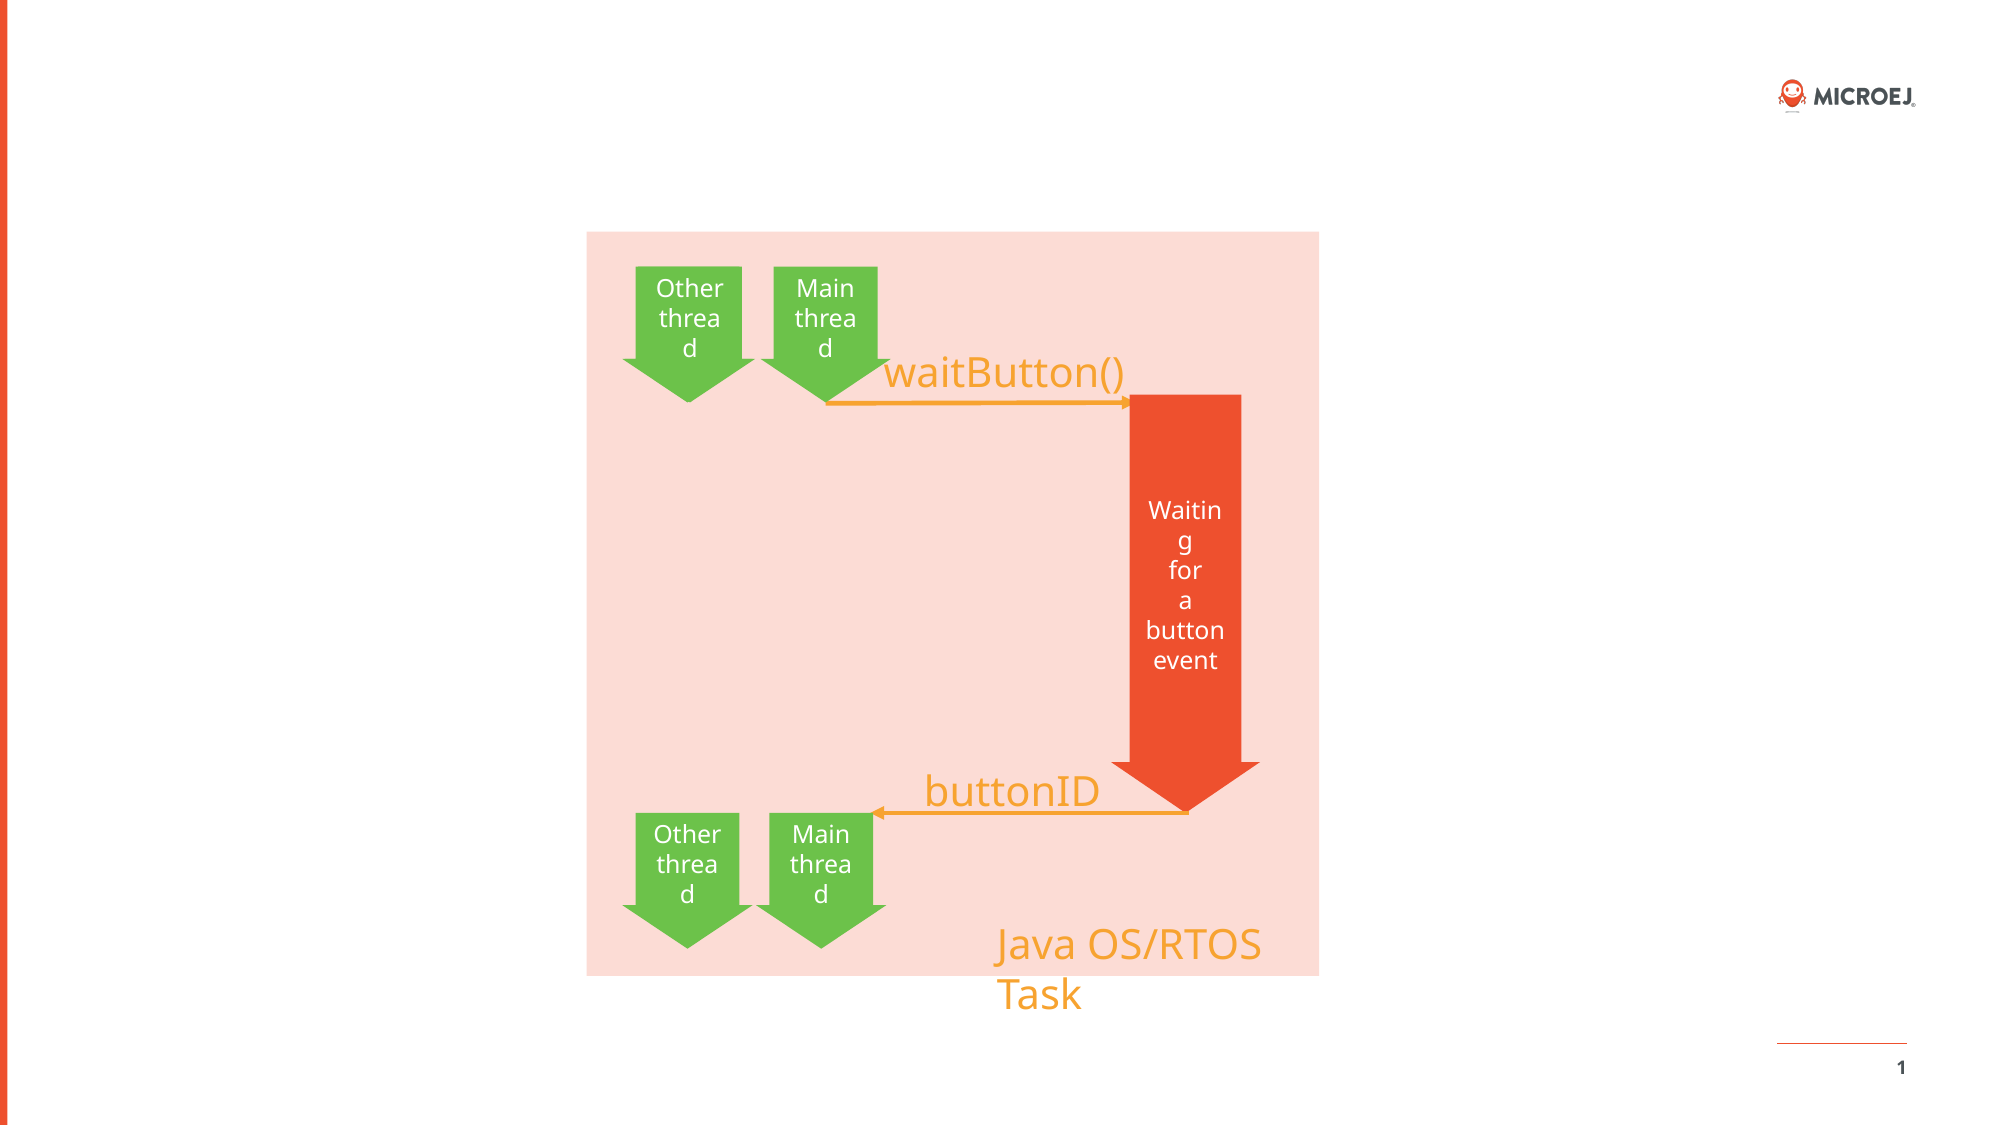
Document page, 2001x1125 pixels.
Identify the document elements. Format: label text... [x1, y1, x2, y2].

text_box buttonID [909, 757, 1116, 812]
text_box Main thread [754, 810, 889, 951]
text_box Main thread [758, 264, 893, 404]
text_box Java OS/RTOS Task [982, 910, 1320, 1025]
text_box Waiting for a button event [1116, 392, 1263, 813]
text_box Other thread [620, 810, 754, 951]
text_box Other thread [622, 264, 758, 405]
text_box [584, 230, 1321, 978]
text_box waitButton() [868, 338, 1140, 400]
